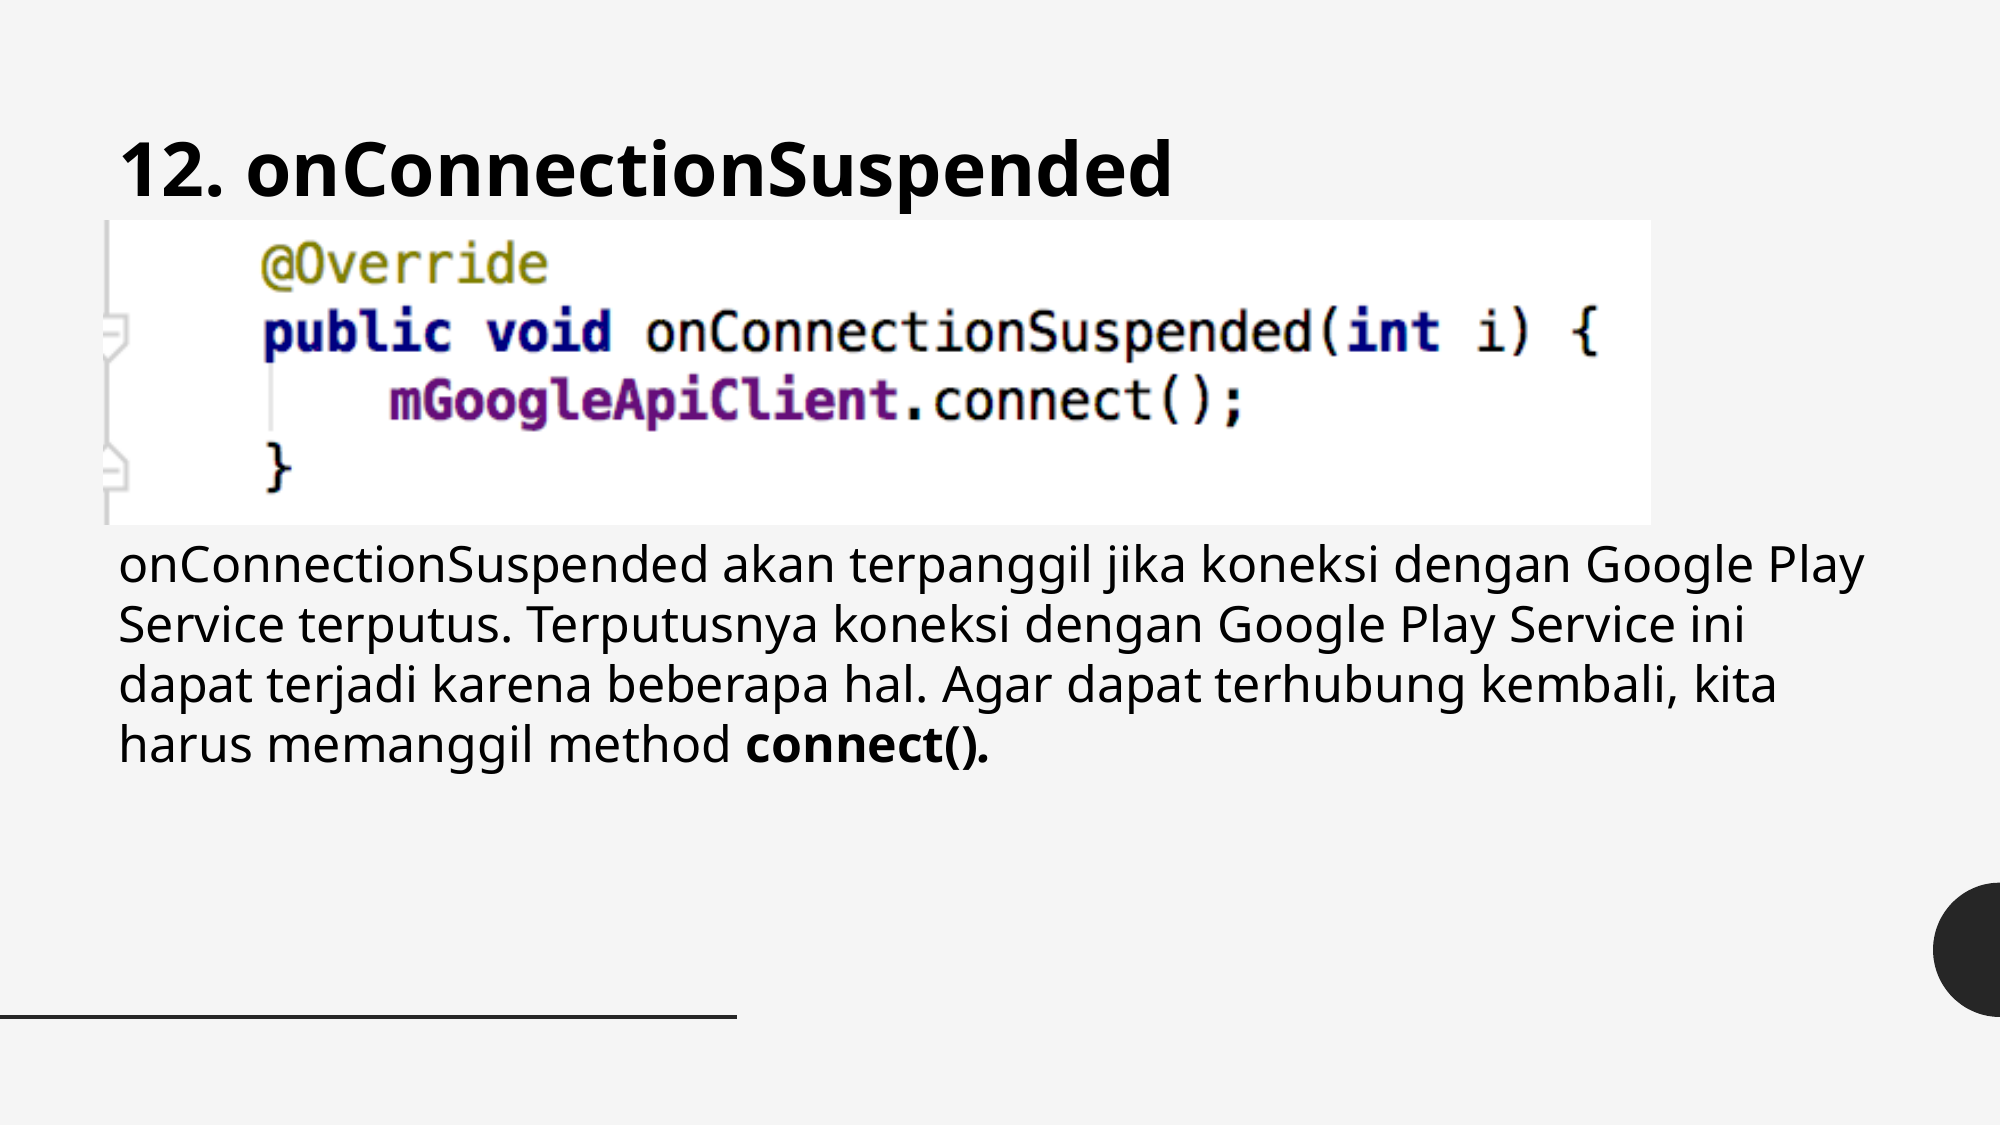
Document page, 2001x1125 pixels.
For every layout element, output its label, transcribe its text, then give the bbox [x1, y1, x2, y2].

text_box onConnectionSuspended akan terpanggil jika koneksi dengan Google Play Service terputus. Terputusnya koneksi dengan Google Play Service ini dapat terjadi karena beberapa hal. Agar dapat terhubung kembali, kita harus memanggil method connect(). [103, 524, 1899, 780]
picture [103, 220, 1651, 525]
text_box 12. onConnectionSuspended [103, 114, 1899, 219]
